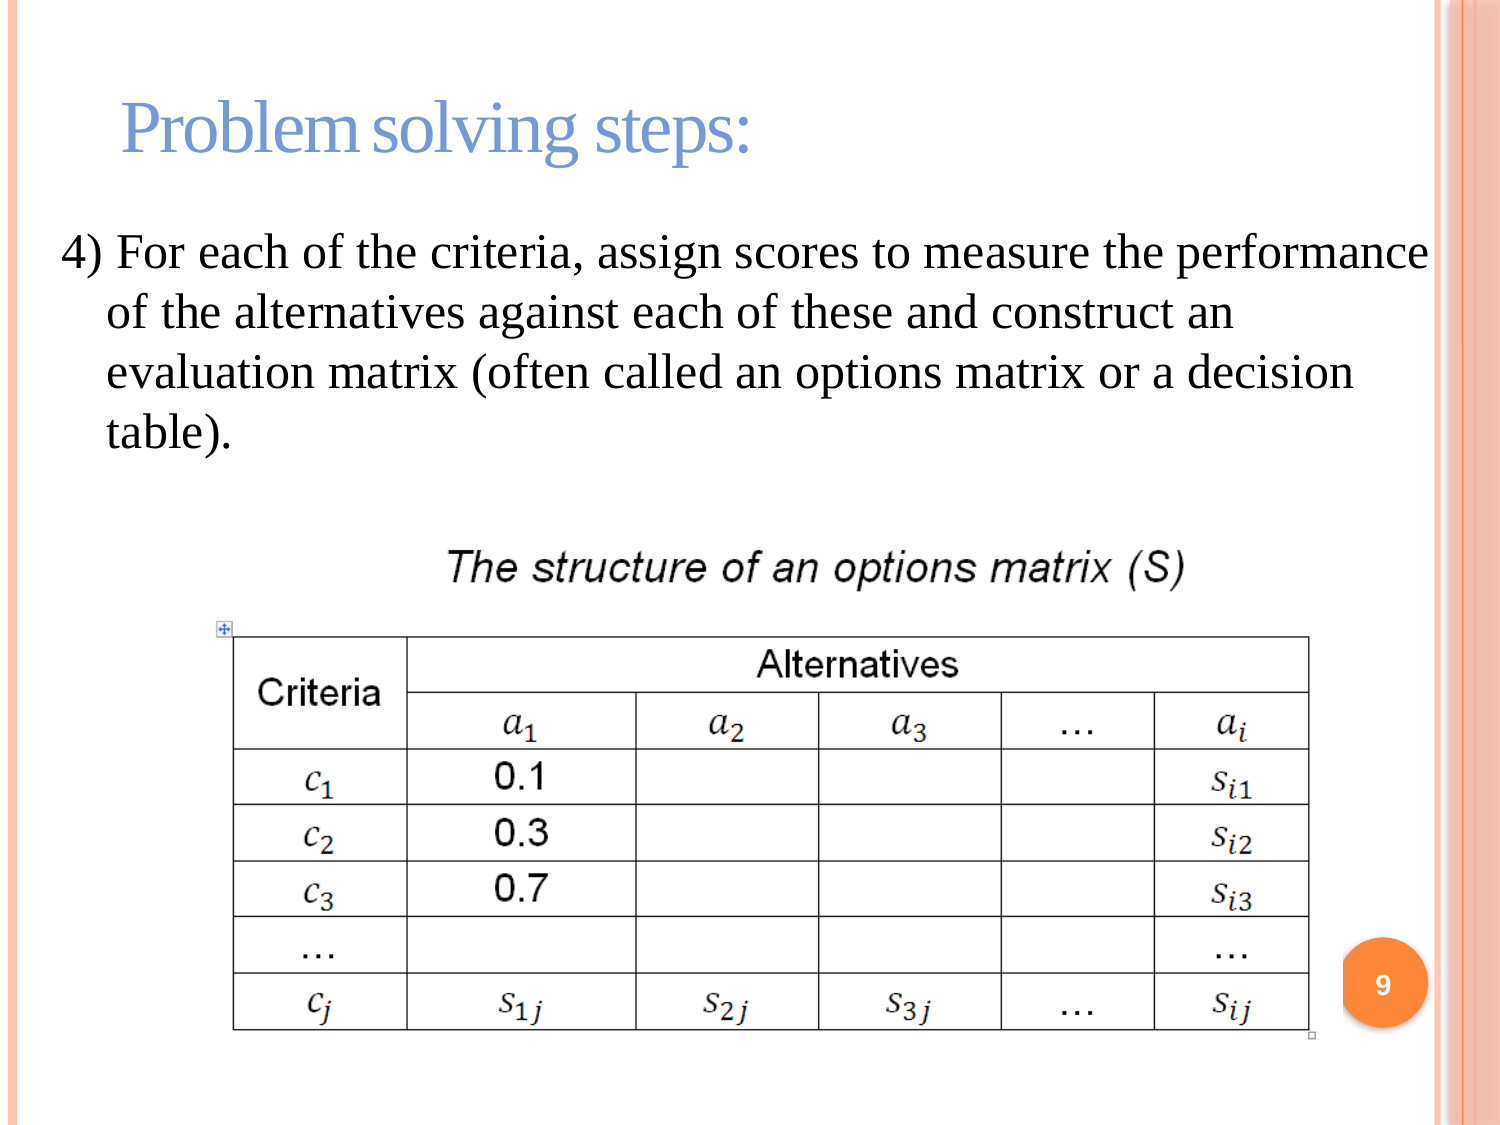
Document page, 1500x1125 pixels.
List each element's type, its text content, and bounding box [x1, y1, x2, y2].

picture [175, 526, 1343, 1073]
list 4) For each of the criteria, assign scores to measure the performance of the alternatives against each of these and construct an evaluation matrix (often called an options matrix or a decision table). [46, 210, 1454, 1125]
text_box Problem solving steps: [105, 70, 1418, 175]
slide_number 9 [1349, 940, 1434, 1026]
